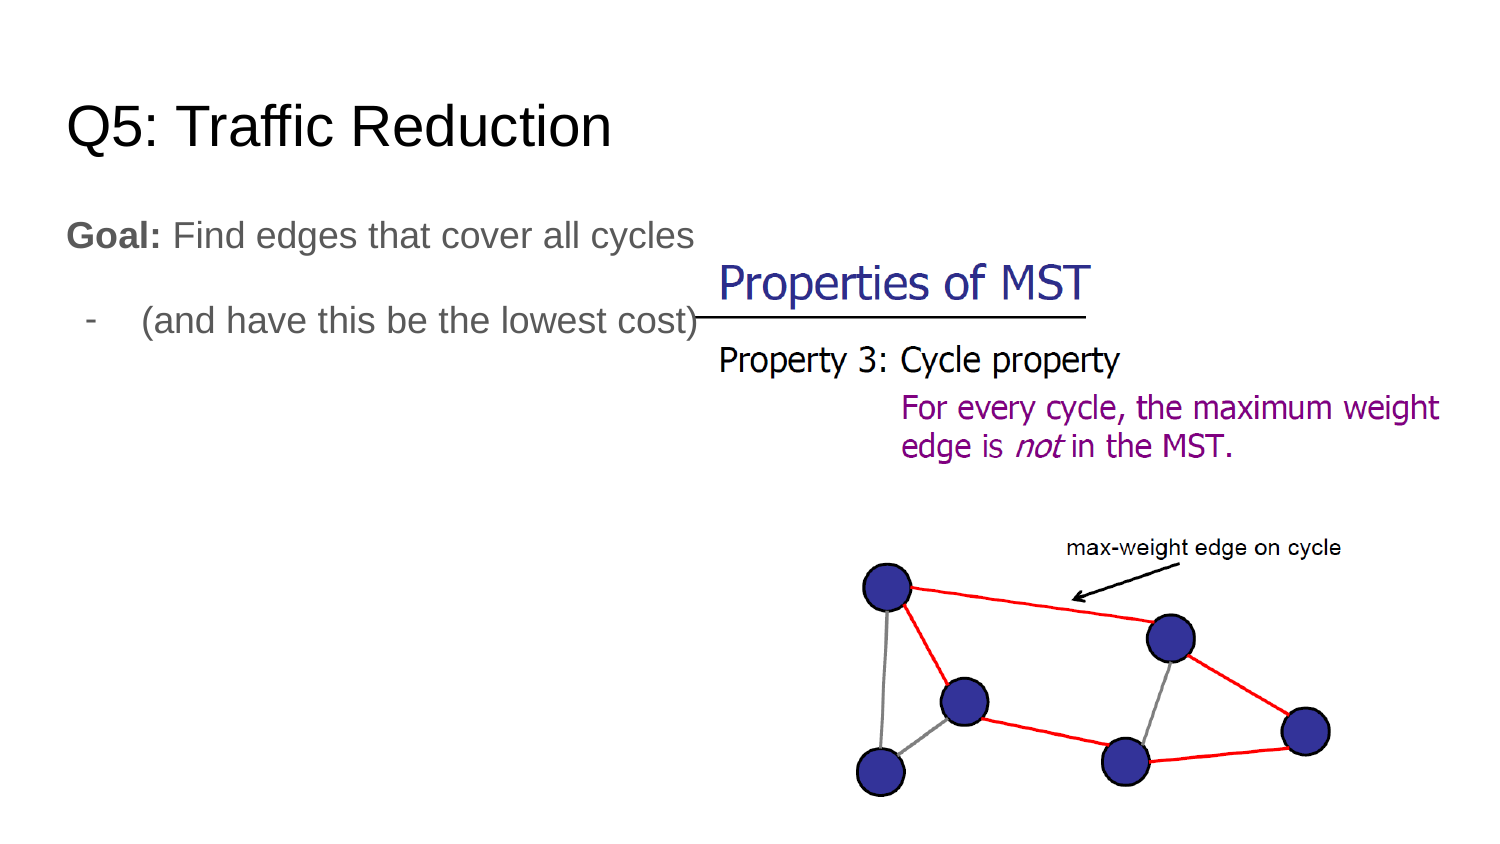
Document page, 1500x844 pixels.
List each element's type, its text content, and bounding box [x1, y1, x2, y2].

list Goal: Find edges that cover all cycles (and have this be the lowest cost) [51, 189, 745, 750]
title Q5: Traffic Reduction [51, 72, 1449, 167]
picture [655, 209, 1500, 844]
